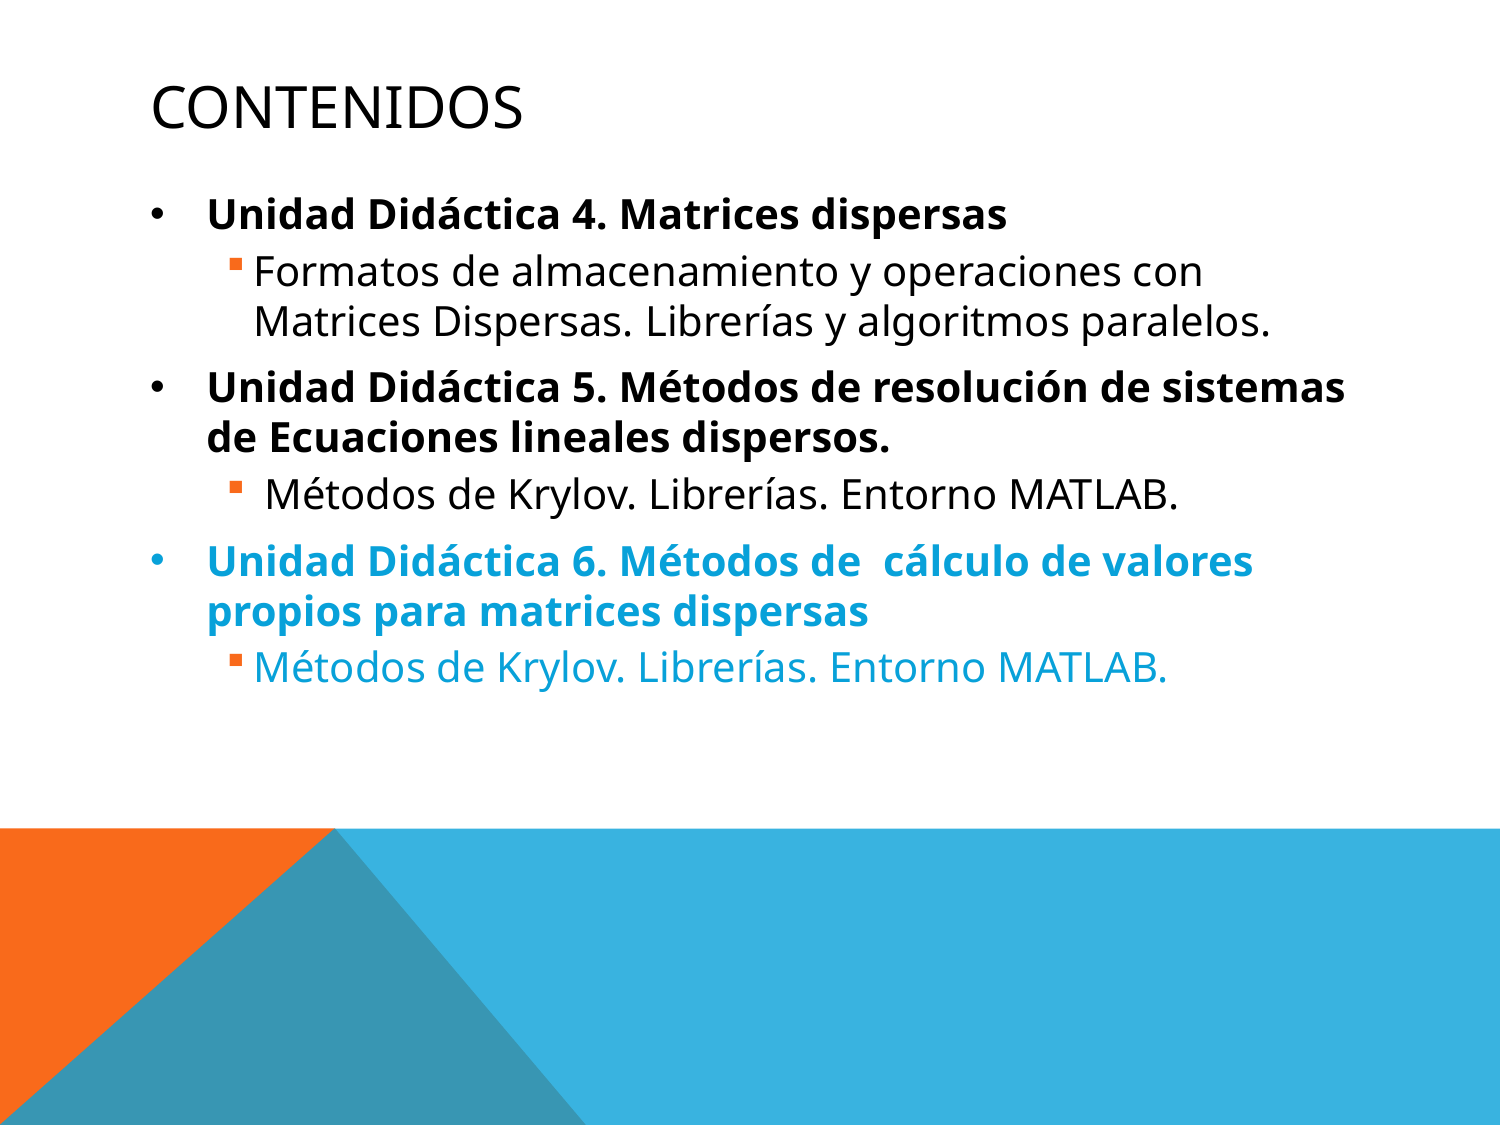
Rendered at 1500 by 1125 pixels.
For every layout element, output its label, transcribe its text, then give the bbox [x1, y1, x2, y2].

list Unidad Didáctica 4. Matrices dispersas Formatos de almacenamiento y operaciones con Matrices Dispersas. Librerías y algoritmos paralelos. Unidad Didáctica 5. Métodos de resolución de sistemas de Ecuaciones lineales dispersos. Métodos de Krylov. Librerías. Entorno MATLAB. Unidad Didáctica 6. Métodos de cálculo de valores propios para matrices dispersas Métodos de Krylov. Librerías. Entorno MATLAB. [135, 180, 1369, 768]
title Contenidos [135, 60, 1369, 150]
